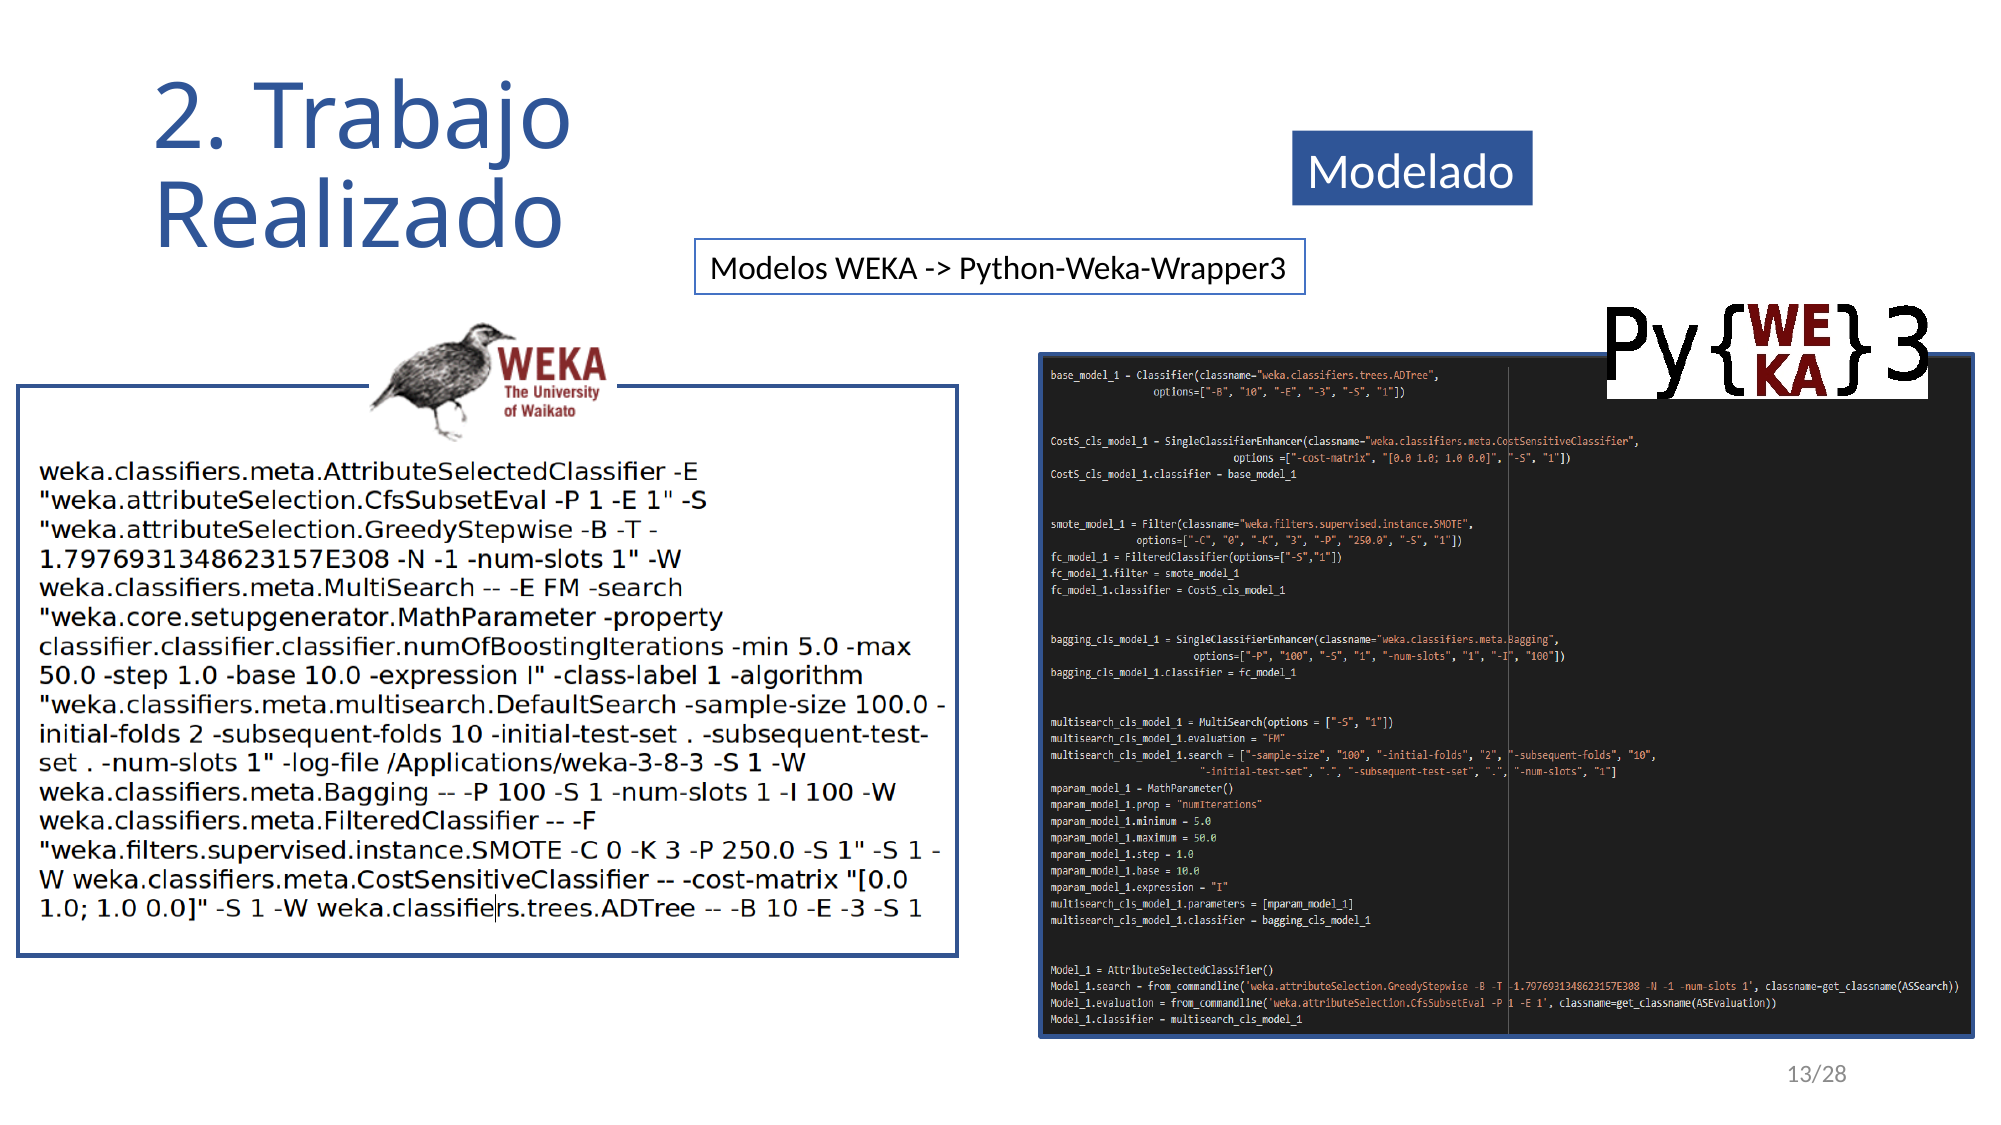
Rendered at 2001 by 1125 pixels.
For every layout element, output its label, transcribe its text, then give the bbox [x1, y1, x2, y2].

text_box Modelos WEKA -> Python-Weka-Wrapper3 [694, 238, 1306, 295]
picture [1042, 304, 1971, 1034]
text_box [17, 385, 958, 957]
slide_number 13/28 [1412, 1042, 1863, 1103]
picture [29, 453, 957, 937]
text_box 2. Trabajo Realizado [137, 59, 911, 278]
text_box Modelado [1292, 130, 1533, 206]
picture [369, 320, 617, 452]
